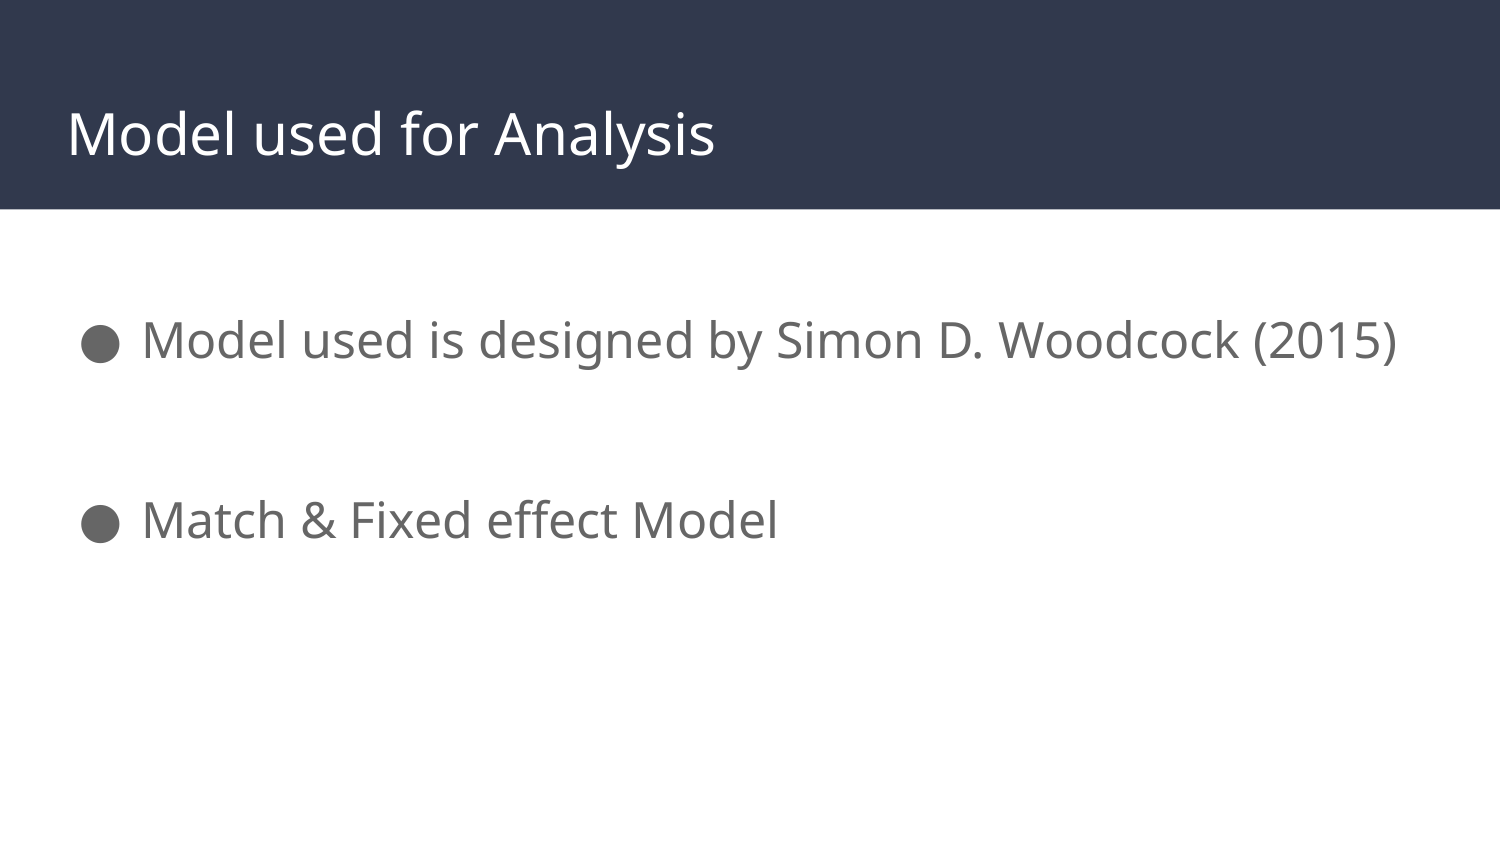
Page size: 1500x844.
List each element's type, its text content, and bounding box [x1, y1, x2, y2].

text_box Model used is designed by Simon D. Woodcock (2015) Match & Fixed effect Model [51, 293, 1449, 668]
title Model used for Analysis [51, 82, 1449, 185]
